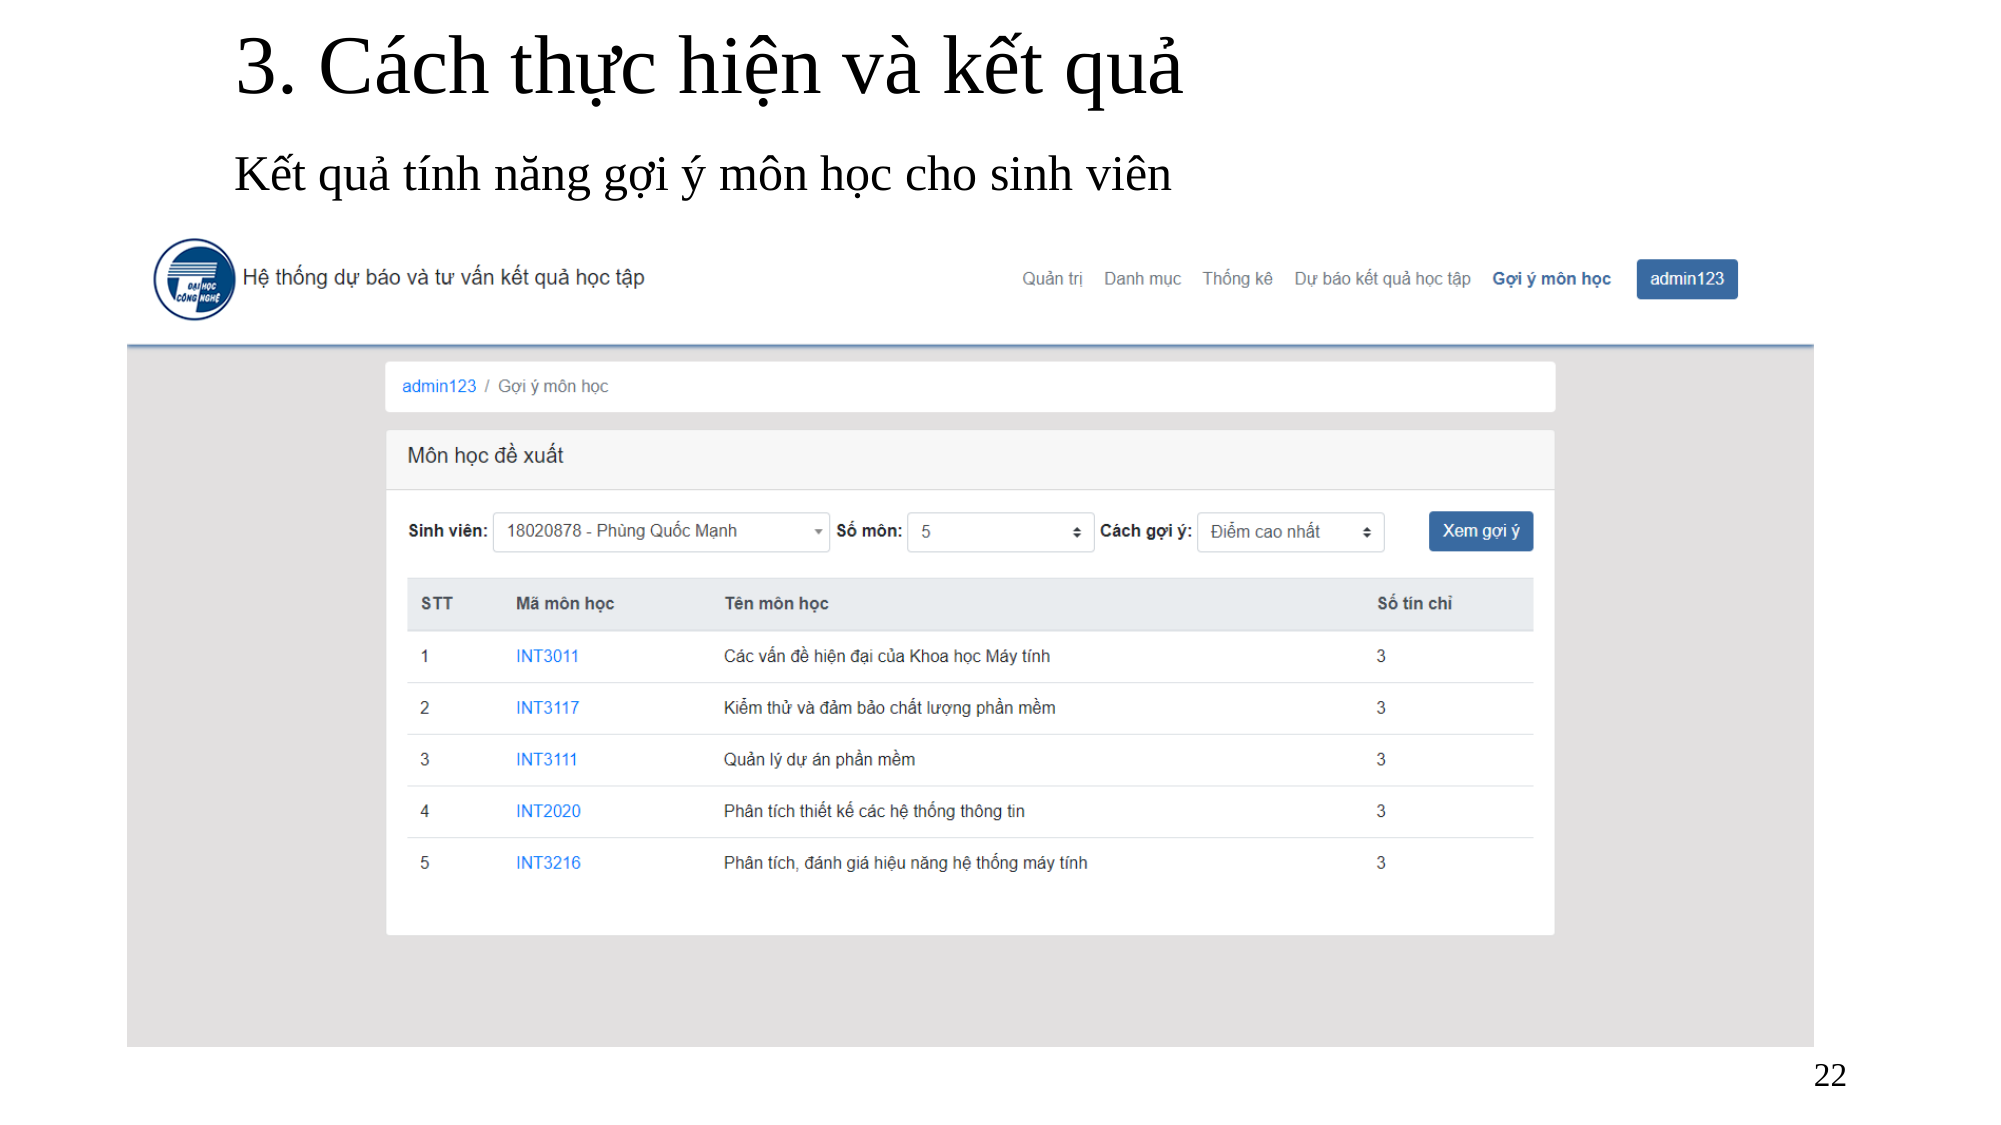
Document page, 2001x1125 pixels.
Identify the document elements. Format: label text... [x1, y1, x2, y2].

text_box 3. Cách thực hiện và kết quả [220, 0, 1721, 120]
slide_number 22 [1412, 1042, 1863, 1103]
picture [127, 215, 1815, 1048]
subtitle Kết quả tính năng gợi ý môn học cho sinh viên [173, 140, 1234, 212]
